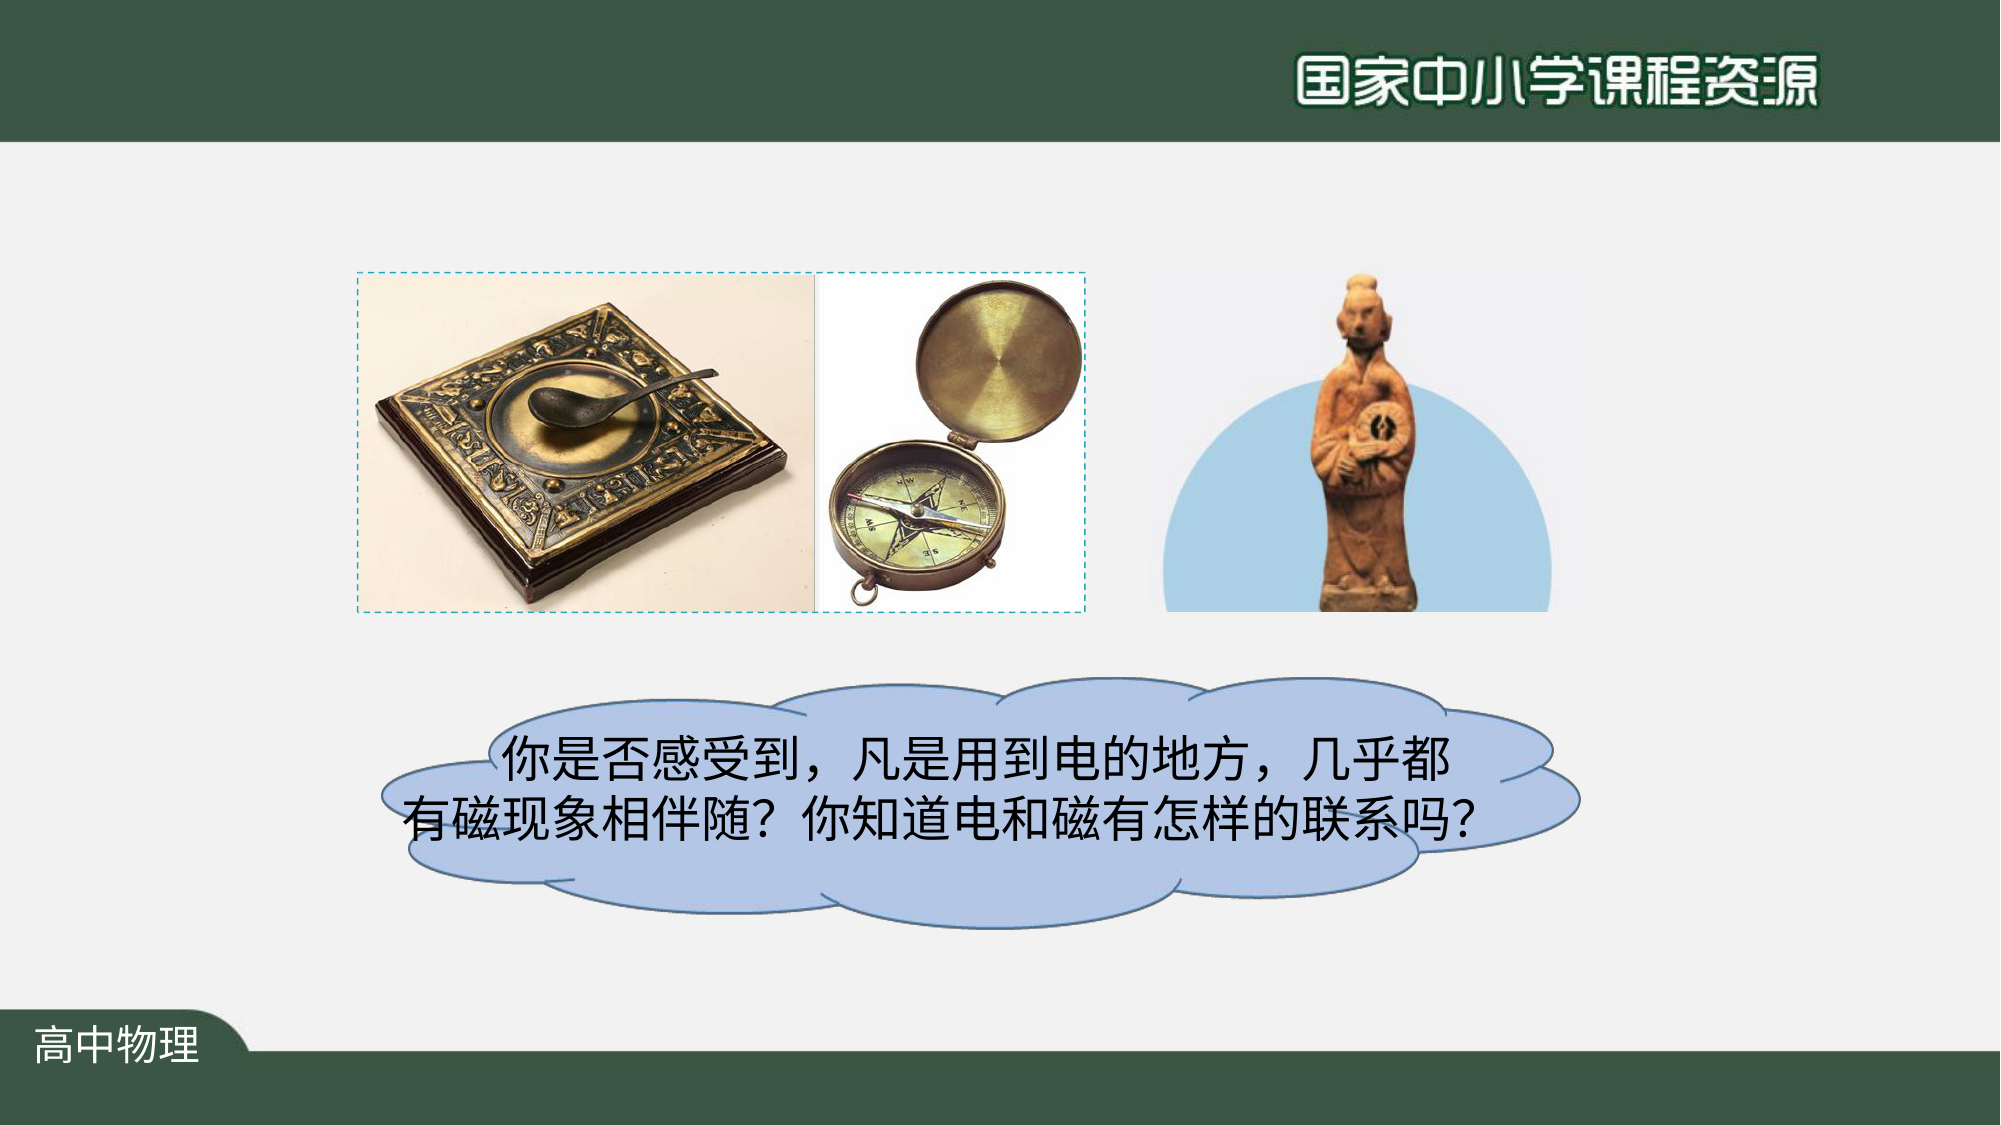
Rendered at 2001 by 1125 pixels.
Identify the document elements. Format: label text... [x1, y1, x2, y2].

text_box [380, 677, 1581, 948]
text_box [358, 273, 1085, 612]
text_box [1149, 266, 1581, 612]
text_box 你是否感受到，凡是用到电的地方，几乎都 有磁现象相伴随？你知道电和磁有怎样的联系吗？ [399, 725, 1504, 848]
footer 高中物理 [31, 1013, 202, 1125]
picture [0, 0, 2000, 1125]
